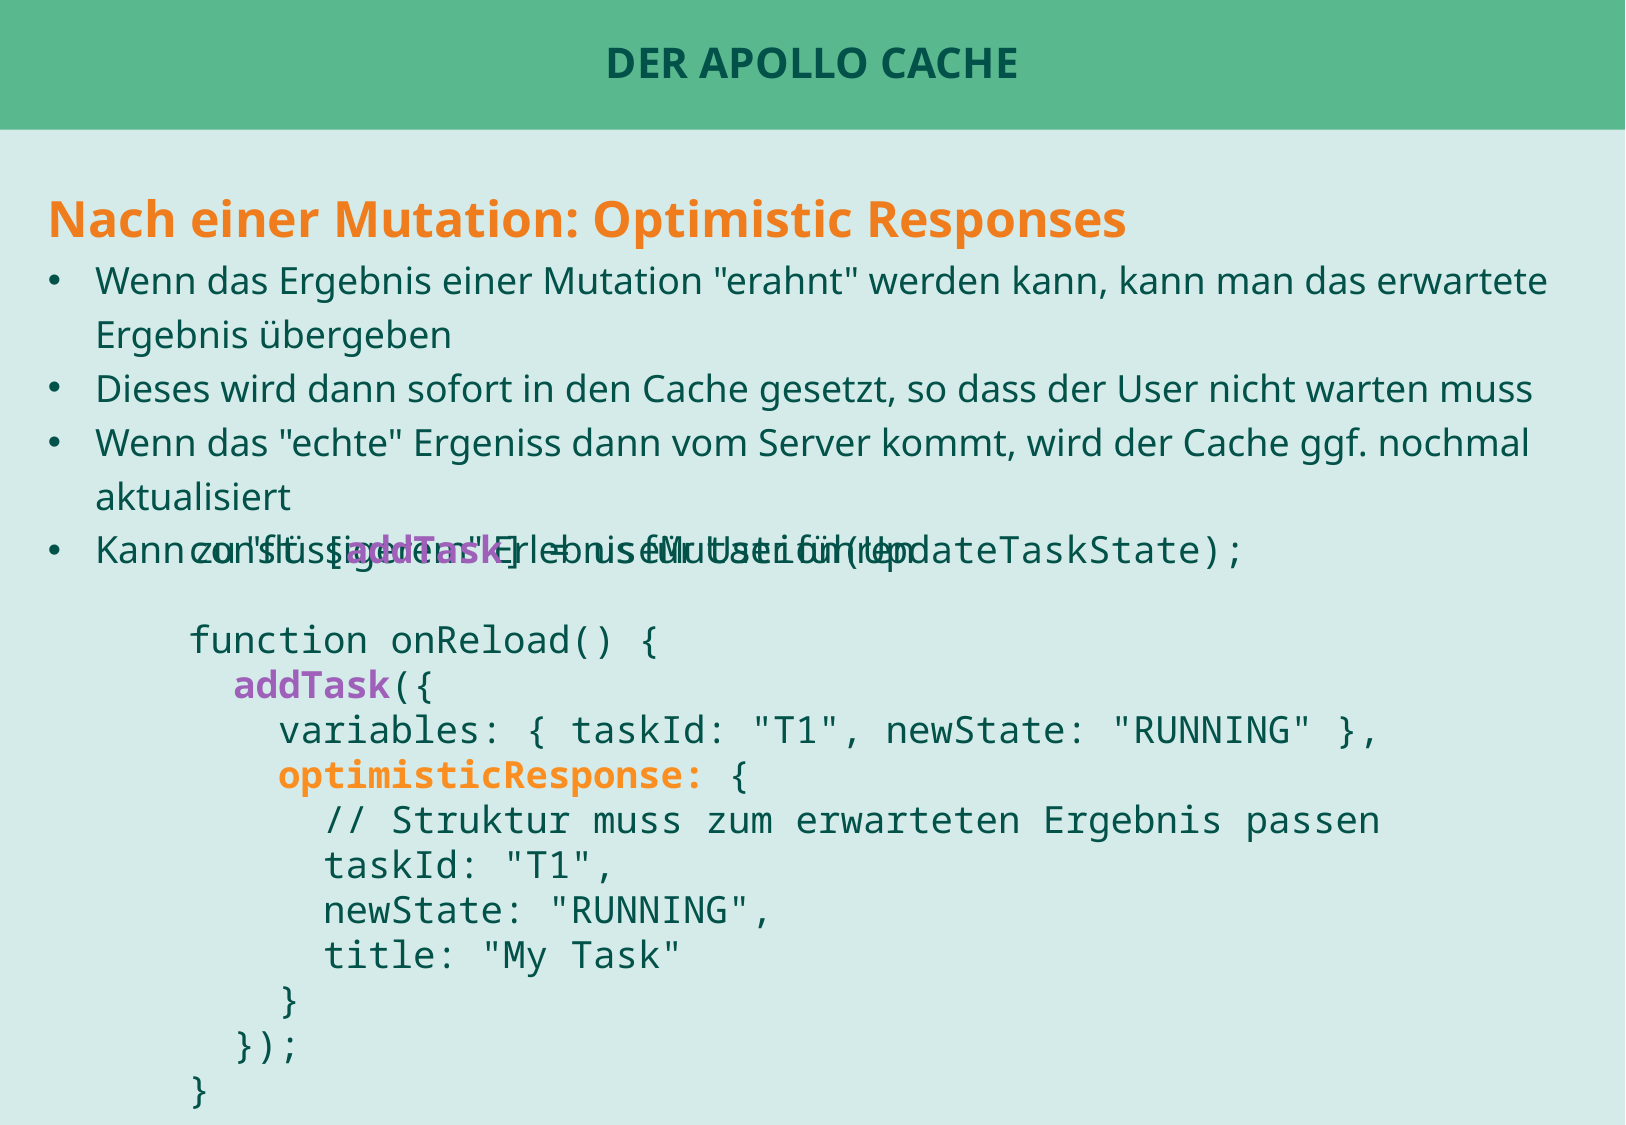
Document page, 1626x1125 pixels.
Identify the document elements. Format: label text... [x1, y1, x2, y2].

text_box Nach einer Mutation: Optimistic Responses Wenn das Ergebnis einer Mutation "erahnt" werden kann, kann man das erwartete Ergebnis übergeben Dieses wird dann sofort in den Cache gesetzt, so dass der User nicht warten muss Wenn das "echte" Ergeniss dann vom Server kommt, wird der Cache ggf. nochmal aktualisiert Kann zu "flüssigerem" Erlebnis für User führen [33, 168, 1592, 633]
title Der Apollo Cache [0, 0, 1625, 130]
text_box const [addTask] = useMutation(UpdateTaskState); function onReload() { addTask({ variables: { taskId: "T1", newState: "RUNNING" }, optimisticResponse: { // Struktur muss zum erwarteten Ergebnis passen taskId: "T1", newState: "RUNNING", title: "My Task" } }); } [173, 519, 1452, 1119]
